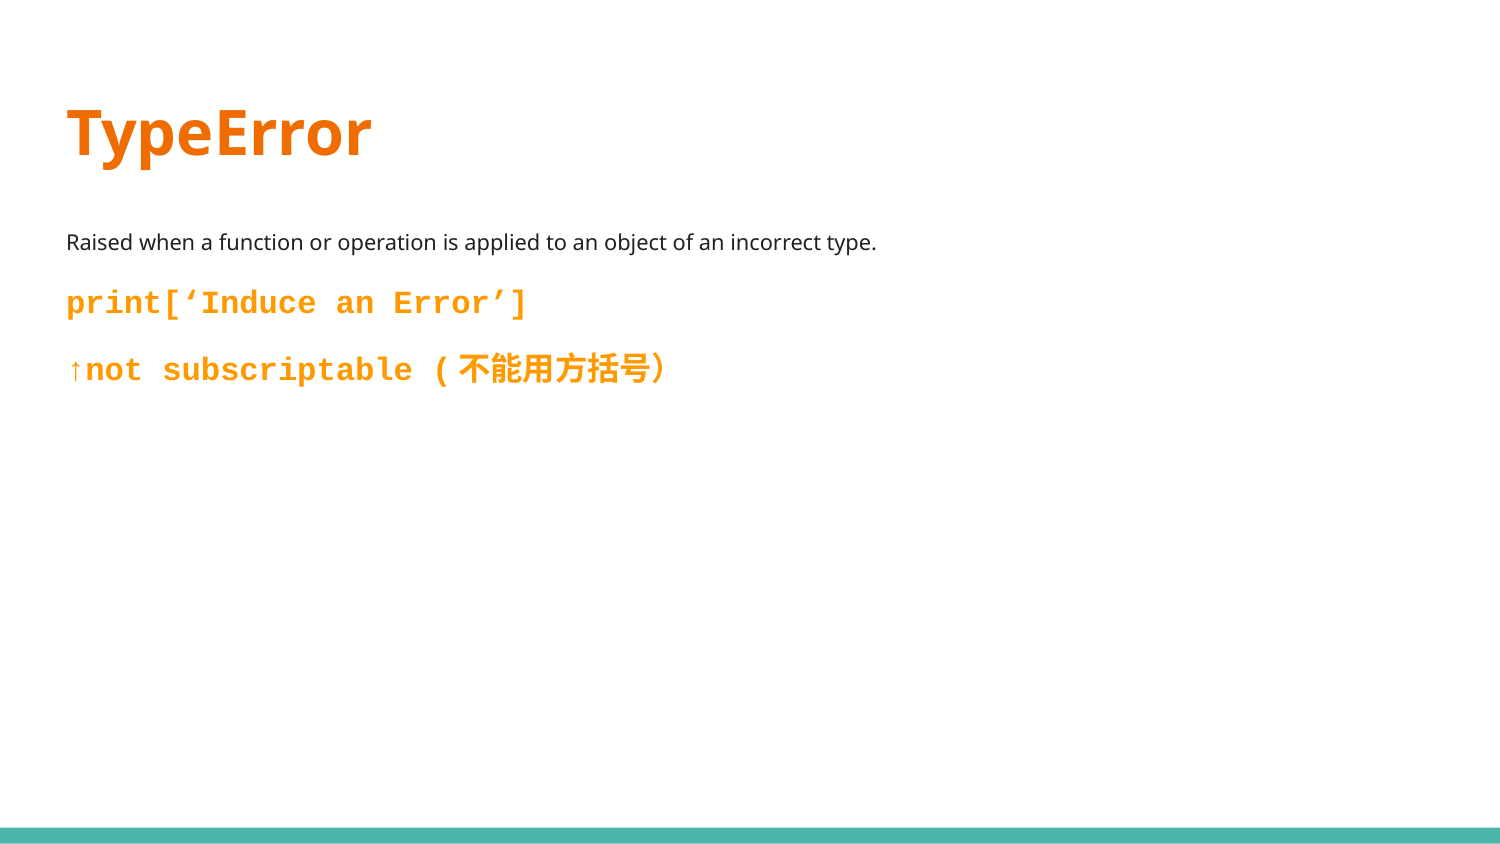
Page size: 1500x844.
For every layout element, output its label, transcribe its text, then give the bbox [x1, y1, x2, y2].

list Raised when a function or operation is applied to an object of an incorrect type. print[‘Induce an Error’] ↑not subscriptable (不能用方括号） [51, 207, 1449, 750]
title TypeError [51, 72, 1449, 189]
